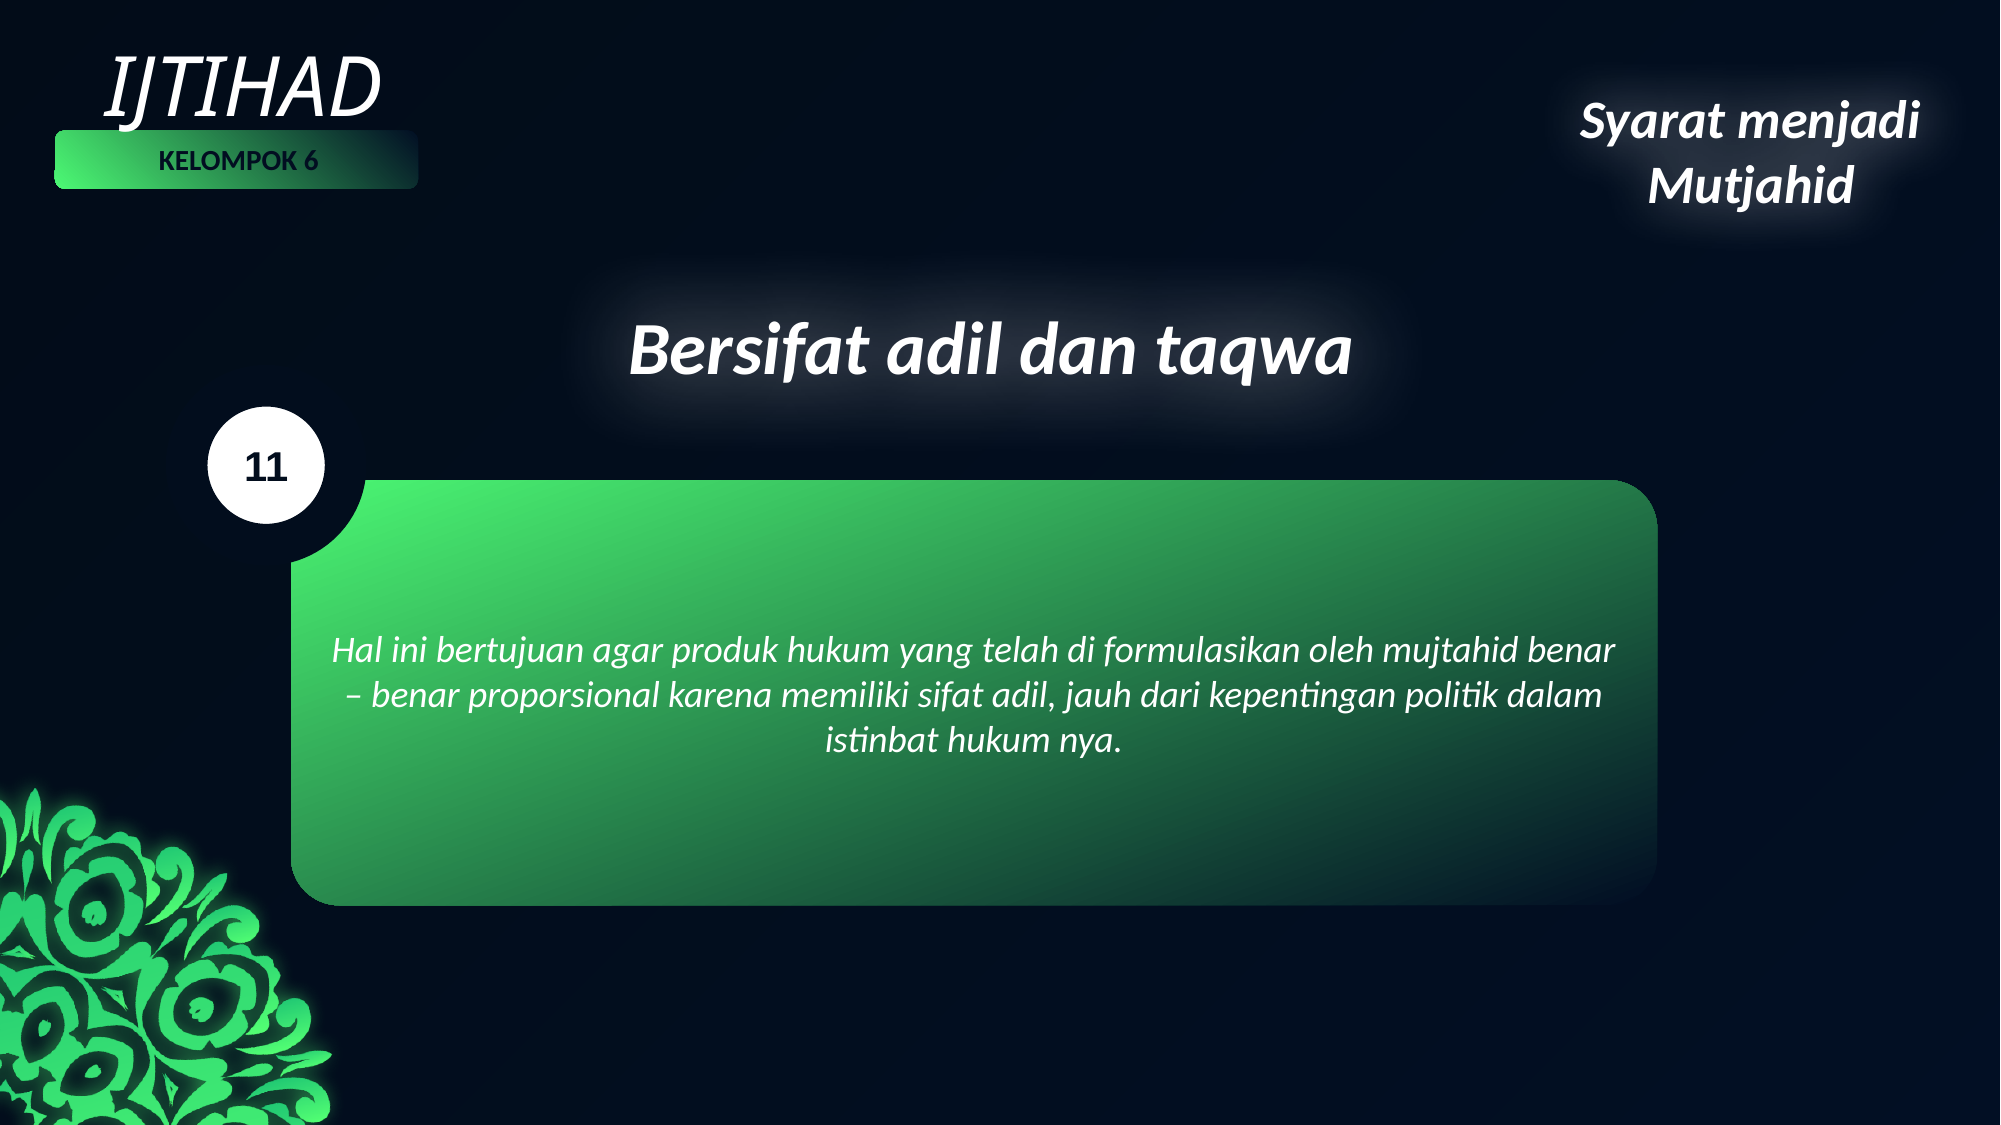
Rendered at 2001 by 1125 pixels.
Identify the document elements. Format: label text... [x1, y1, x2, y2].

subtitle KELOMPOK 6 [57, 137, 421, 192]
text_box Bersifat adil dan taqwa [388, 292, 1612, 398]
text_box Syarat menjadi Mutjahid [1502, 91, 2000, 208]
text_box 11 [186, 385, 346, 545]
picture [0, 721, 351, 1125]
title IJTIHAD [0, 2, 535, 143]
text_box Hal ini bertujuan agar produk hukum yang telah di formulasikan oleh mujtahid benar – benar proporsional karena memiliki sifat adil, jauh dari kepentingan politik dalam istinbat hukum nya. [291, 480, 1658, 906]
